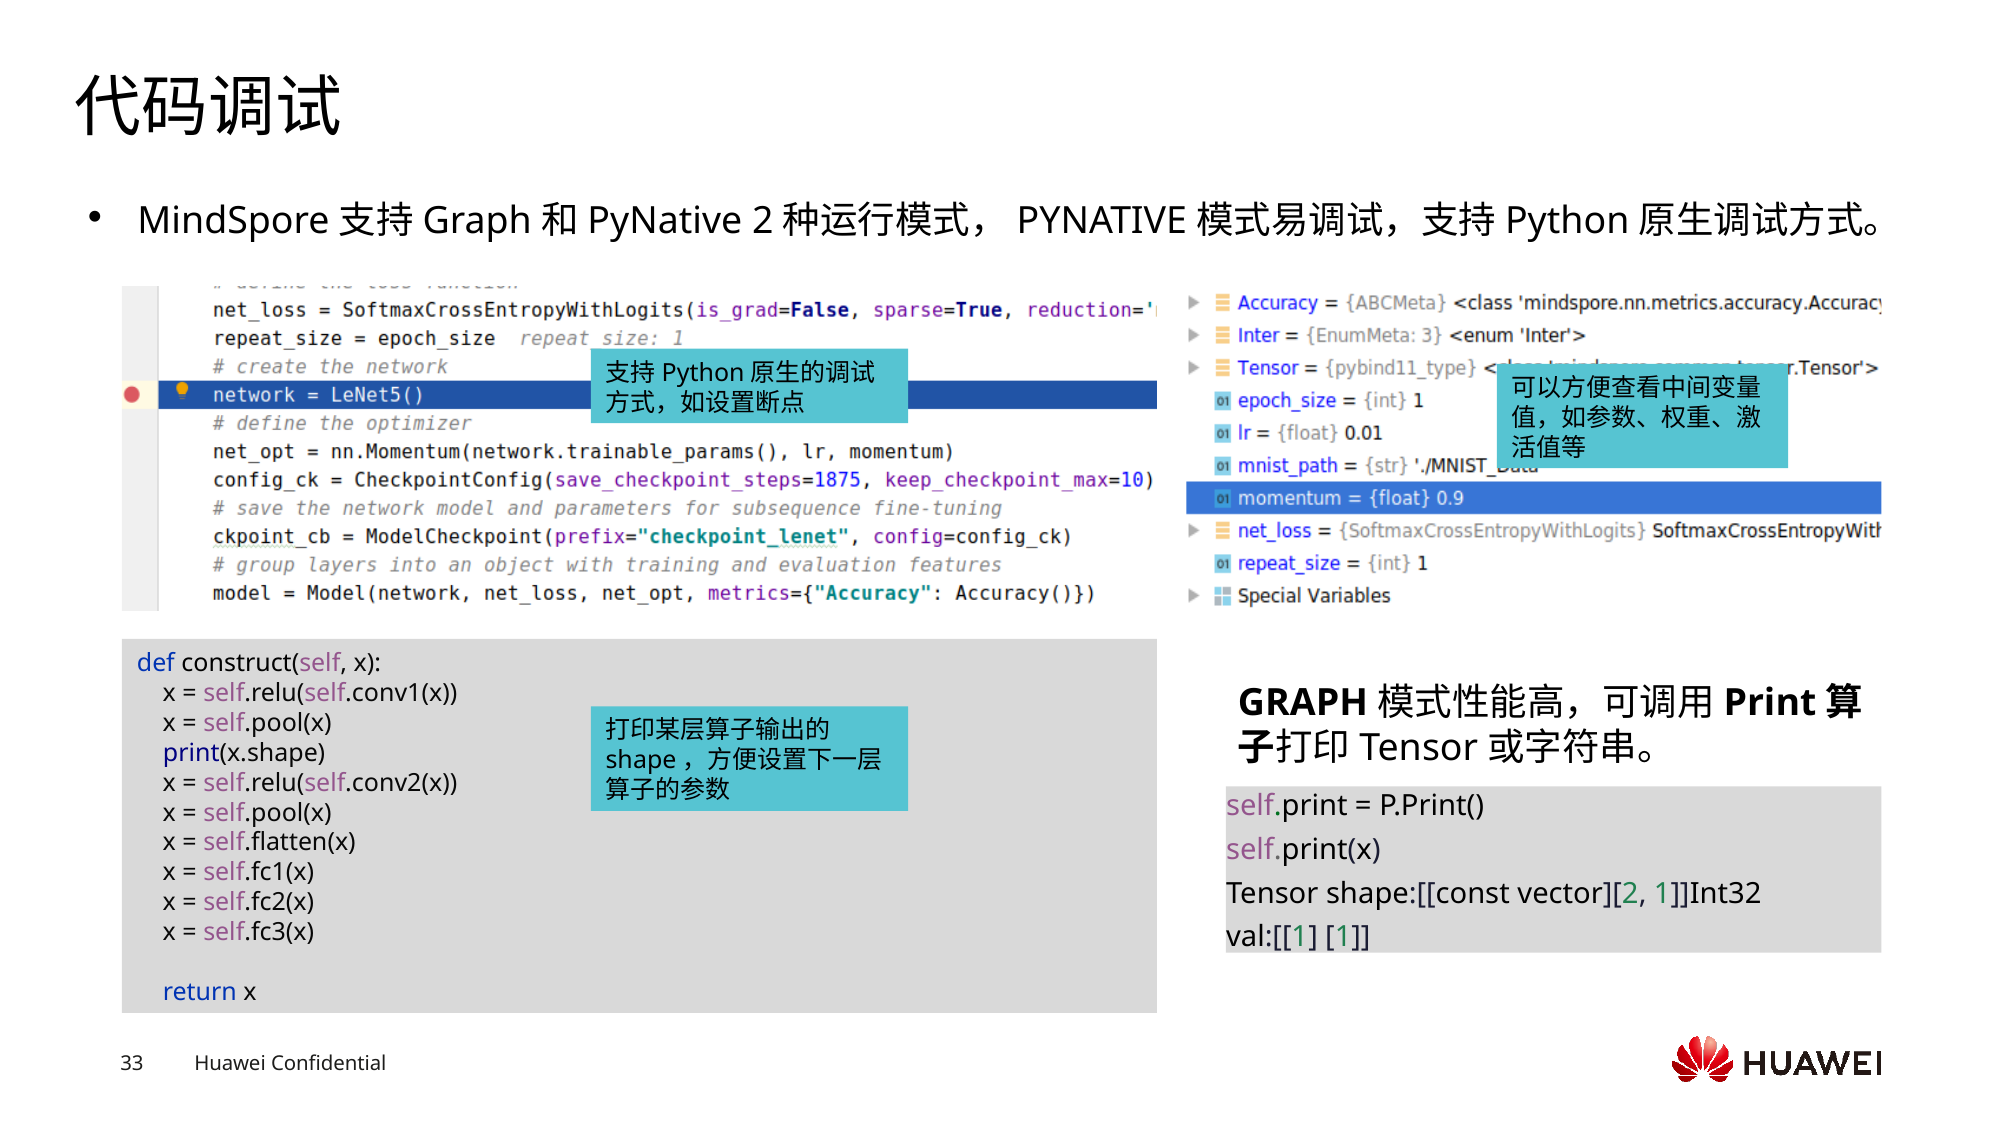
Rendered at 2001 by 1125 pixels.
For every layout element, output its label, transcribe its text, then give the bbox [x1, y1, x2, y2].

text_box GRAPH模式性能高，可调用Print算子打印Tensor或字符串。 [1223, 670, 1882, 776]
picture [121, 286, 1157, 611]
text_box 打印某层算子输出的shape，方便设置下一层算子的参数 [590, 706, 909, 811]
title 代码调试 [74, 73, 1928, 154]
list MindSpore支持Graph和PyNative 2种运行模式，PYNATIVE模式易调试，支持Python原生调试方式。 [74, 171, 1928, 973]
picture [1672, 1036, 1881, 1082]
picture [1186, 288, 1882, 612]
text_box def construct(self, x): x = self.relu(self.conv1(x)) x = self.pool(x) print(x.shape) x = self.relu(self.conv2(x)) x = self.pool(x) x = self.flatten(x) x = self.fc1(x) x = self.fc2(x) x = self.fc3(x) return x [121, 638, 1157, 1013]
text_box self.print = P.Print() self.print(x) Tensor shape:[[const vector][2, 1]]Int32 val:[[1] [1]] [1225, 786, 1882, 953]
